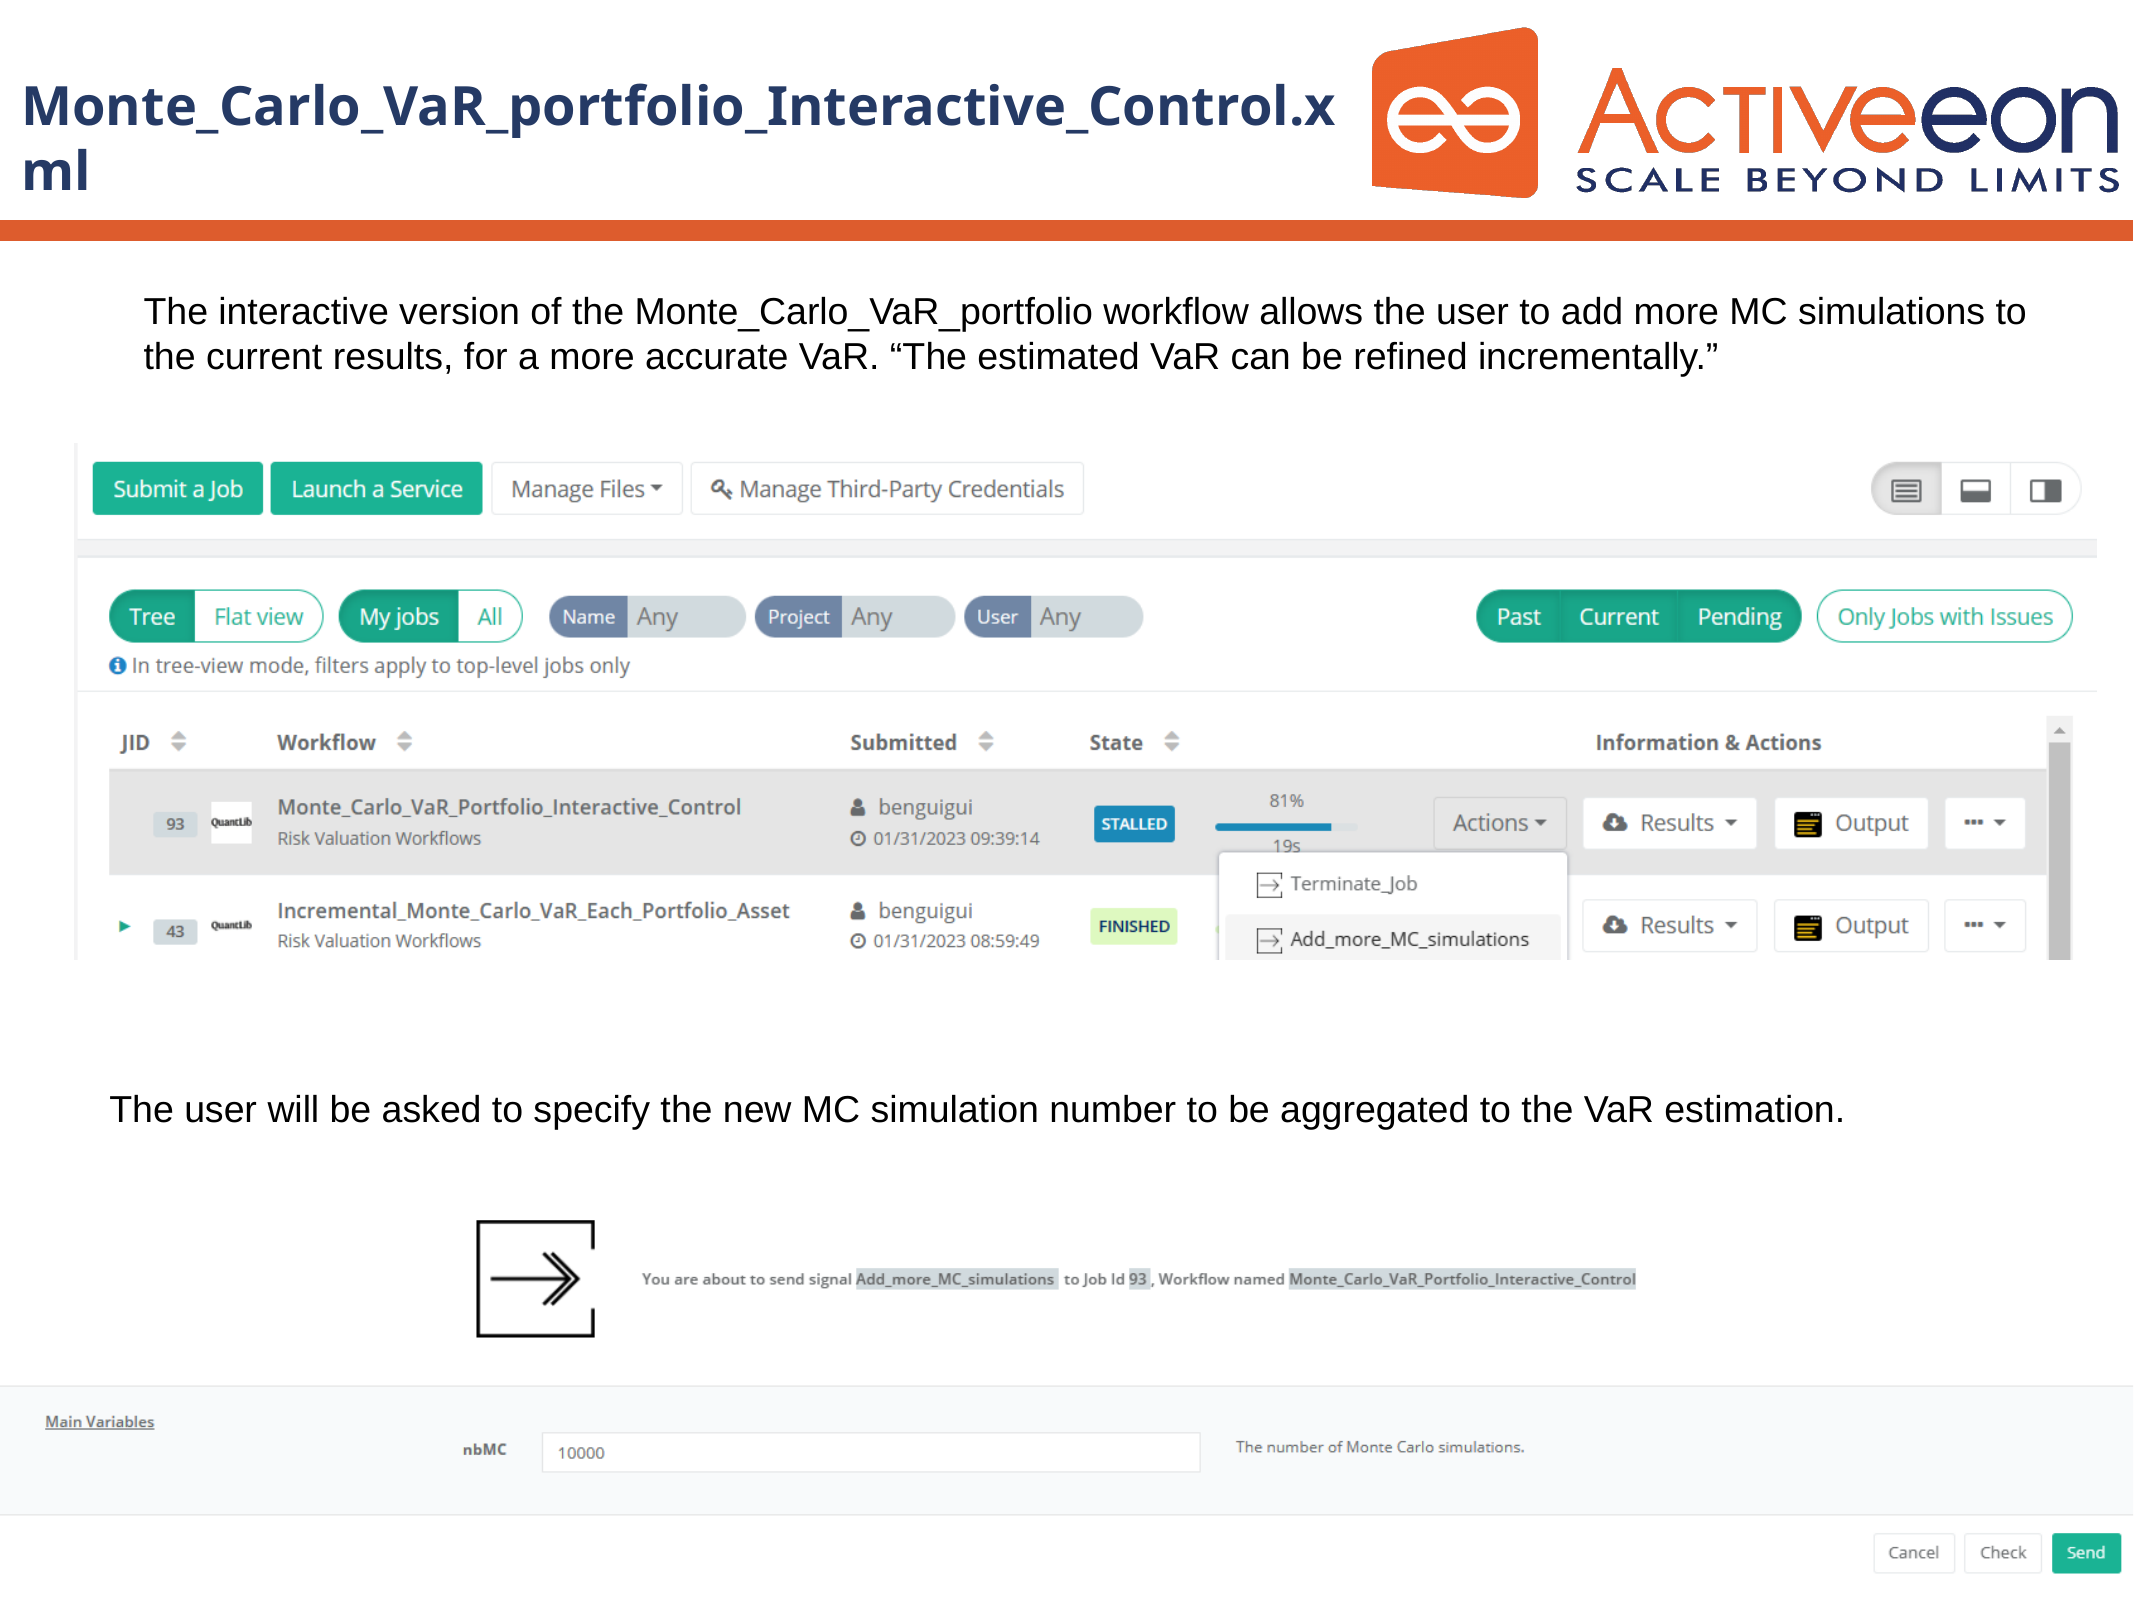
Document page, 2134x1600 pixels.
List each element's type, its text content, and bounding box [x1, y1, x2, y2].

text_box The interactive version of the Monte_Carlo_VaR_portfolio workflow allows the user to add more MC simulations to the current results, for a more accurate VaR. “The estimated VaR can be refined incrementally.” [128, 272, 2097, 425]
text_box The user will be asked to specify the new MC simulation number to be aggregated to the VaR estimation. [94, 1069, 1970, 1190]
picture [1355, 4, 2133, 217]
title Monte_Carlo_VaR_portfolio_Interactive_Control.xml [0, 60, 1380, 213]
picture [74, 443, 2097, 960]
picture [0, 1190, 2134, 1585]
